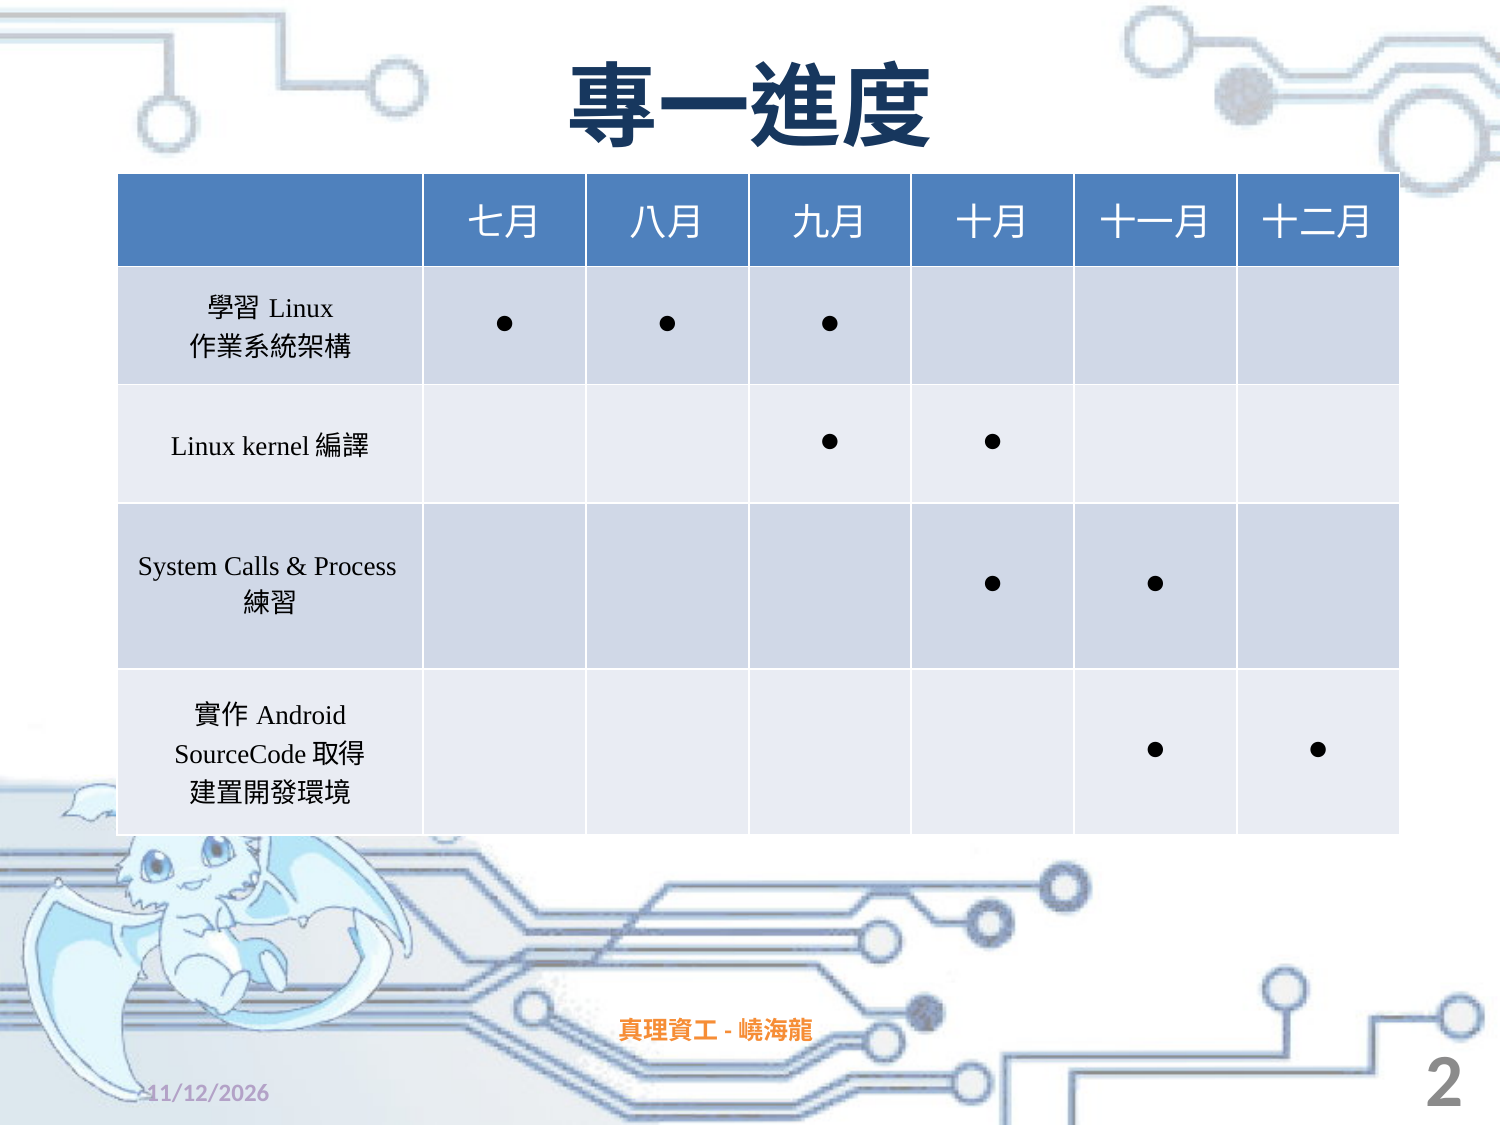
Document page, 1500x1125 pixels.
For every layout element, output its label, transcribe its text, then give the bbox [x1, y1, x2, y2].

table_header 九月 [750, 174, 910, 266]
table_cell [1075, 267, 1236, 384]
table_cell ● [587, 267, 748, 384]
table_cell ● [912, 504, 1073, 668]
table_cell [424, 504, 585, 668]
table_cell [750, 504, 910, 668]
table_cell System Calls & Process練習 [118, 504, 422, 668]
table_cell [912, 670, 1073, 834]
table_cell ● [750, 267, 910, 384]
table_cell ● [1075, 670, 1236, 834]
table_cell 實作Android SourceCode取得 建置開發環境 [118, 670, 422, 834]
table_cell Linux kernel編譯 [118, 385, 422, 502]
table_cell 學習Linux 作業系統架構 [118, 267, 422, 384]
table_cell ● [1238, 670, 1399, 834]
footer 真理資工-嶢海龍 [478, 999, 954, 1060]
table_cell [1238, 385, 1399, 502]
table_cell [587, 385, 748, 502]
picture [0, 0, 1500, 1125]
table_header 七月 [424, 174, 585, 266]
table_cell [587, 670, 748, 834]
table_cell ● [424, 267, 585, 384]
table_cell [912, 267, 1073, 384]
table_cell [750, 670, 910, 834]
table_cell ● [1075, 504, 1236, 668]
table_cell [1075, 385, 1236, 502]
table_cell [424, 670, 585, 834]
table_cell [587, 504, 748, 668]
table_cell [424, 385, 585, 502]
table_header 十二月 [1238, 174, 1399, 266]
table_cell [1238, 267, 1399, 384]
table_cell [1238, 504, 1399, 668]
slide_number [0, 1061, 285, 1122]
title 專一進度 [75, 8, 1425, 197]
table_cell ● [912, 385, 1073, 502]
table_header 十月 [912, 174, 1073, 266]
table_header 十一月 [1075, 174, 1236, 266]
table_header [118, 174, 422, 266]
slide_number 2 [1128, 1046, 1478, 1107]
table_cell ● [750, 385, 910, 502]
table_header 八月 [587, 174, 748, 266]
